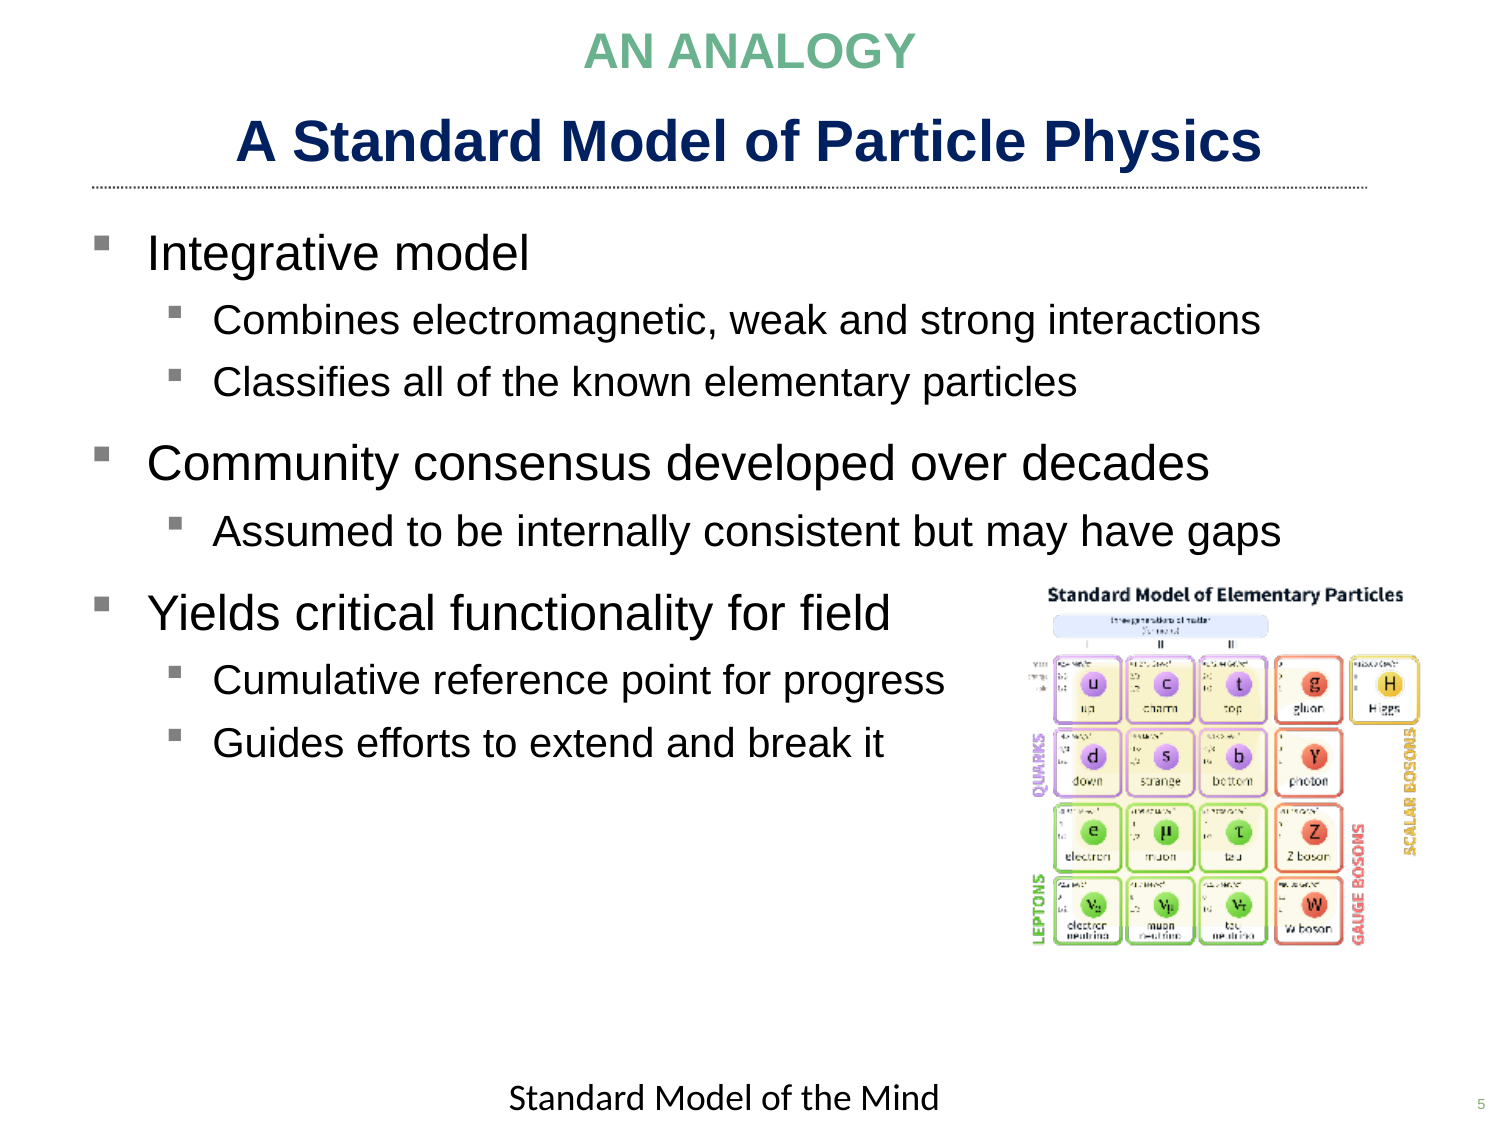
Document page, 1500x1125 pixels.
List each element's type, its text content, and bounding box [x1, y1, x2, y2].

list Integrative model Combines electromagnetic, weak and strong interactions Classifies all of the known elementary particles Community consensus developed over decades Assumed to be internally consistent but may have gaps Yields critical functionality for field Cumulative reference point for progress Guides efforts to extend and break it [75, 212, 1336, 943]
text_box AN ANALOGY [568, 11, 932, 87]
title A Standard Model of Particle Physics [75, 66, 1425, 210]
picture [1024, 574, 1428, 961]
